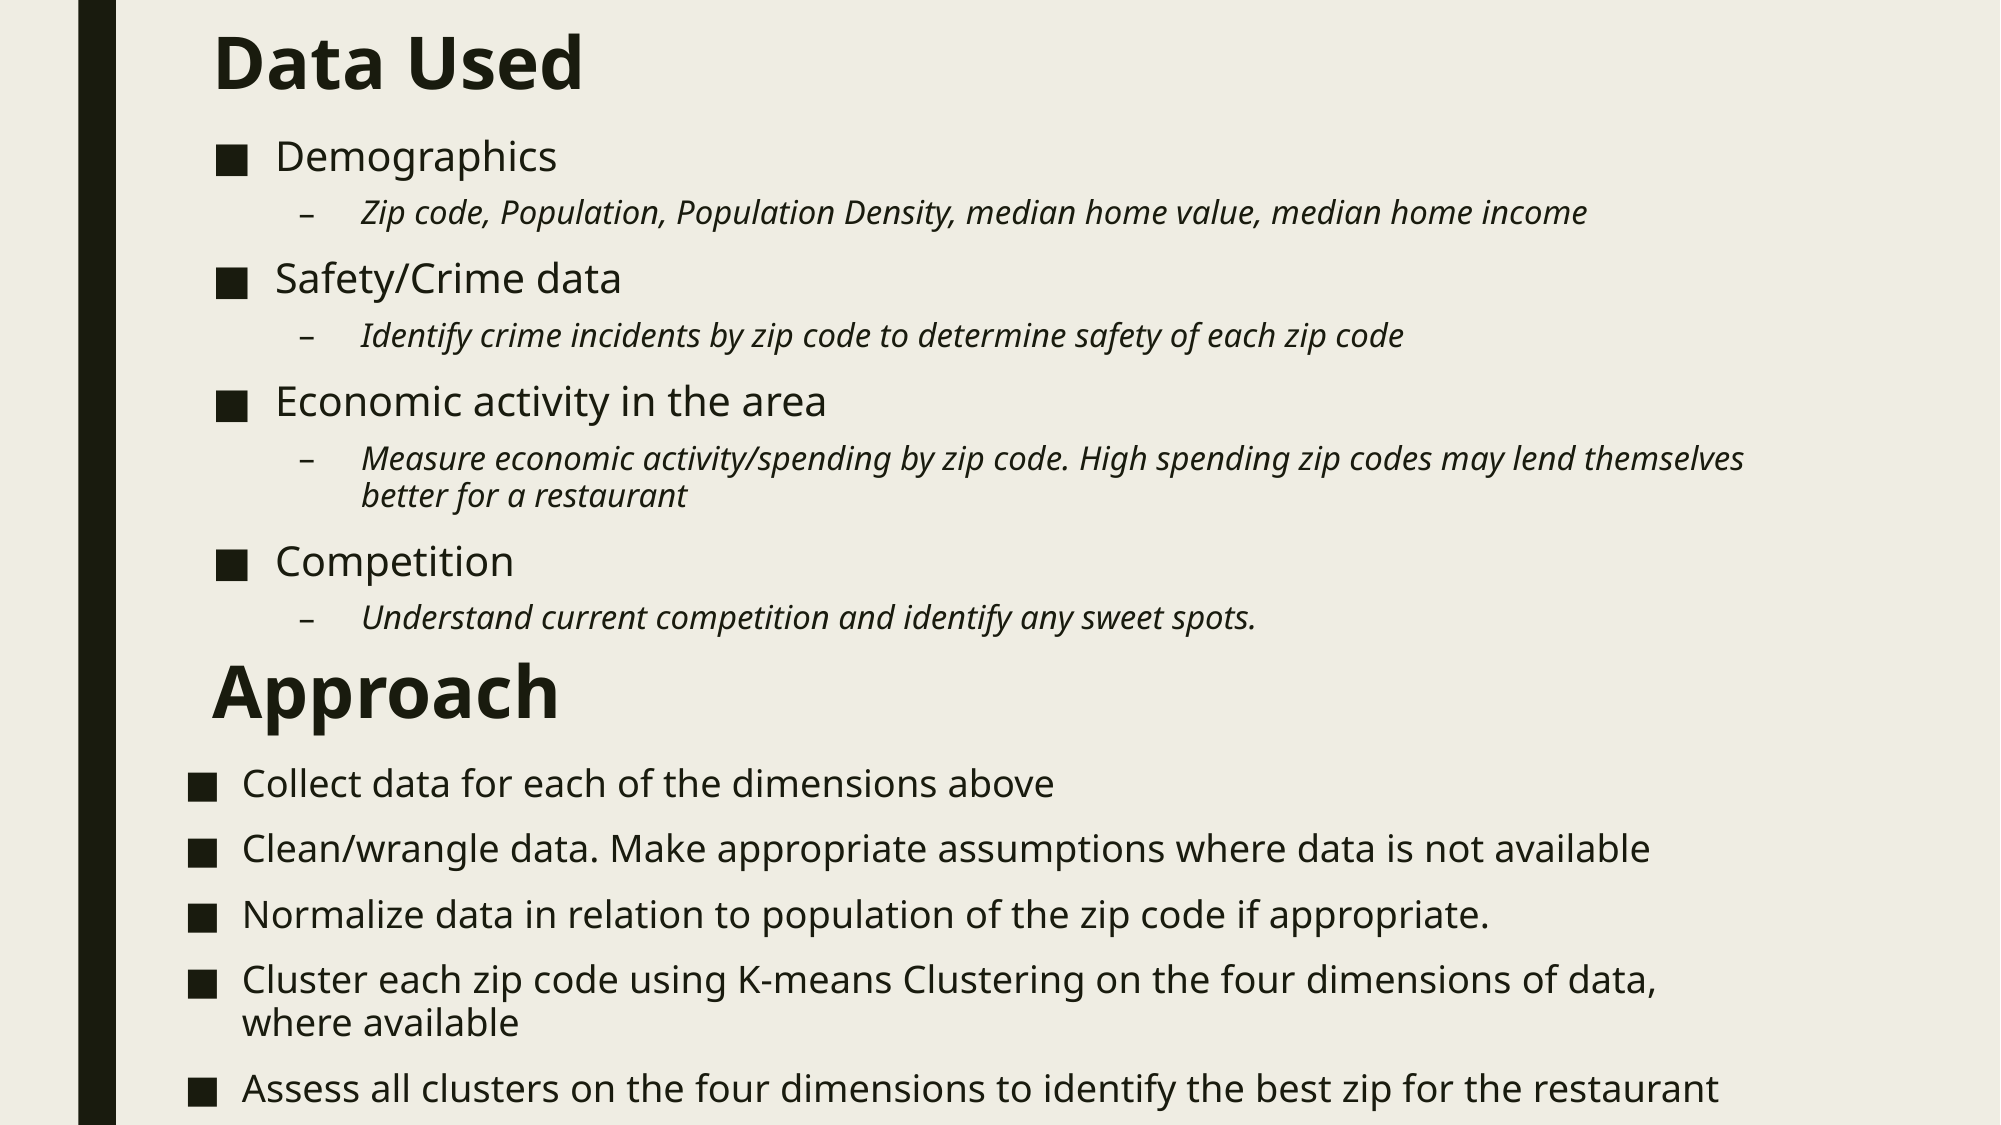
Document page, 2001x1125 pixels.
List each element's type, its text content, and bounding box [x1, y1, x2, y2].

text_box Collect data for each of the dimensions above Clean/wrangle data. Make appropriate assumptions where data is not available Normalize data in relation to population of the zip code if appropriate. Cluster each zip code using K-means Clustering on the four dimensions of data, where available Assess all clusters on the four dimensions to identify the best zip for the restaurant [169, 755, 1745, 1125]
list Demographics Zip code, Population, Population Density, median home value, median home income Safety/Crime data Identify crime incidents by zip code to determine safety of each zip code Economic activity in the area Measure economic activity/spending by zip code. High spending zip codes may lend themselves better for a restaurant Competition Understand current competition and identify any sweet spots. [197, 126, 1773, 648]
text_box Approach [197, 648, 1773, 756]
title Data Used [197, 19, 1773, 126]
